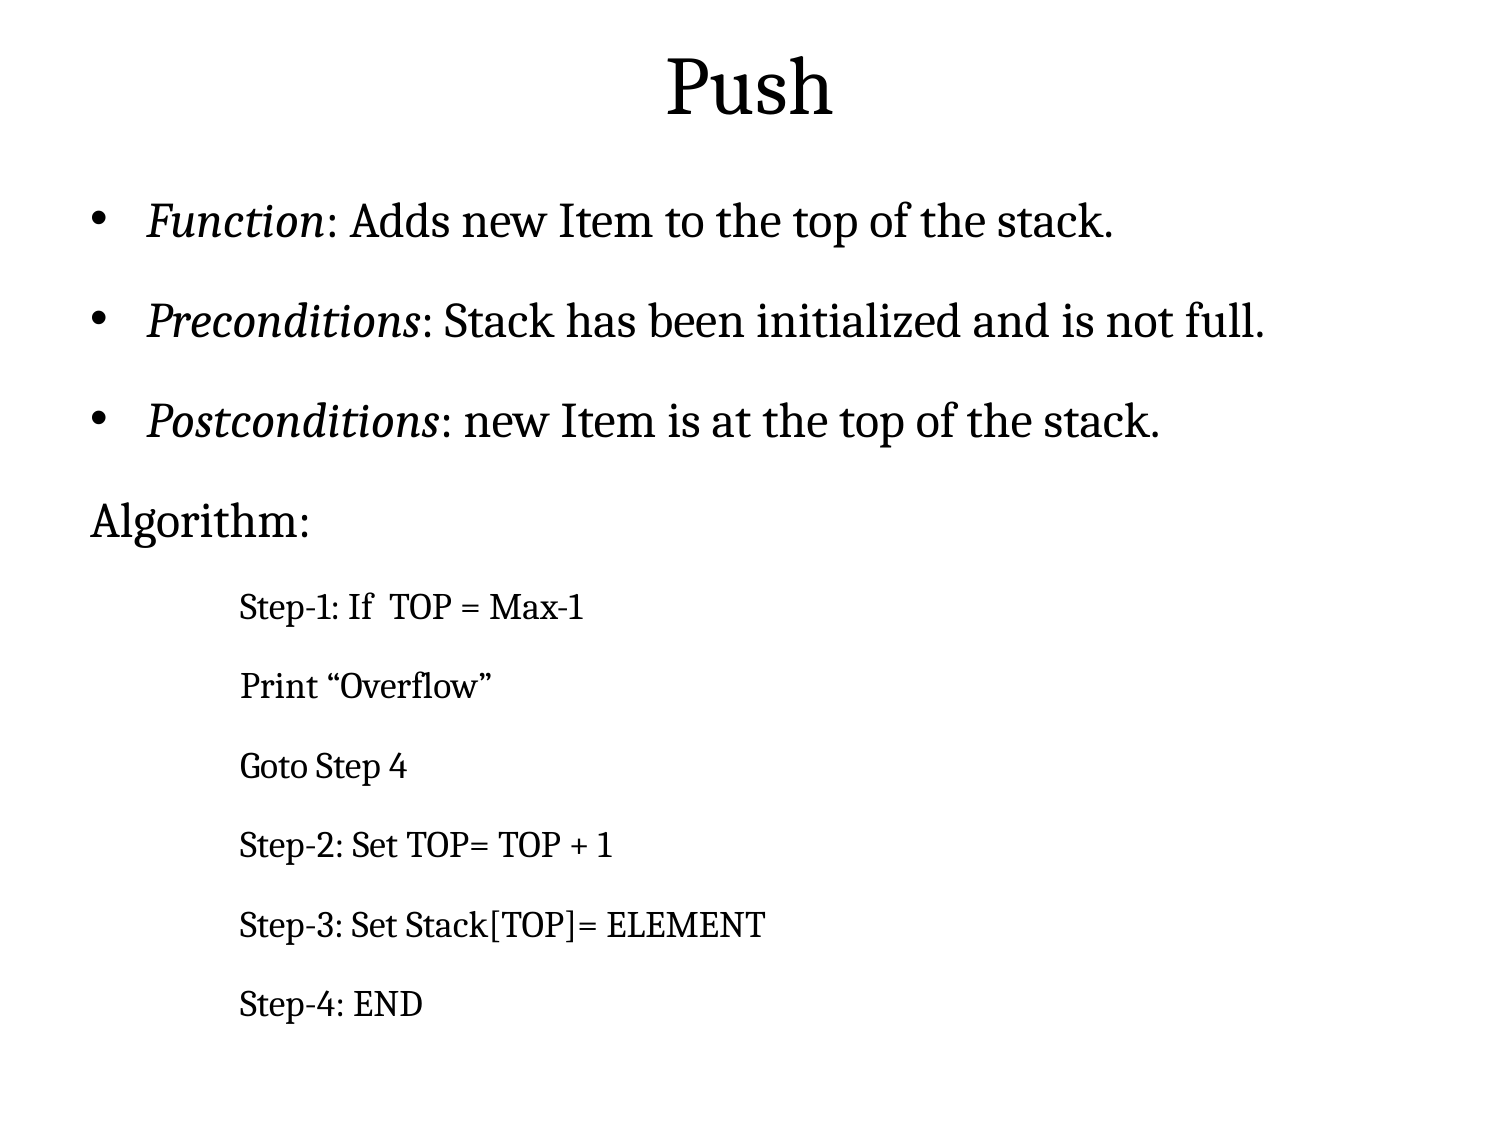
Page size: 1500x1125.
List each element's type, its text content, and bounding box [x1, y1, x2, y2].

list Function: Adds new Item to the top of the stack. Preconditions: Stack has been initialized and is not full. Postconditions: new Item is at the top of the stack. Algorithm: Step-1: If TOP = Max-1 Print “Overflow” Goto Step 4 Step-2: Set TOP= TOP + 1 Step-3: Set Stack[TOP]= ELEMENT Step-4: END [75, 149, 1425, 1125]
title Push [75, 0, 1425, 149]
